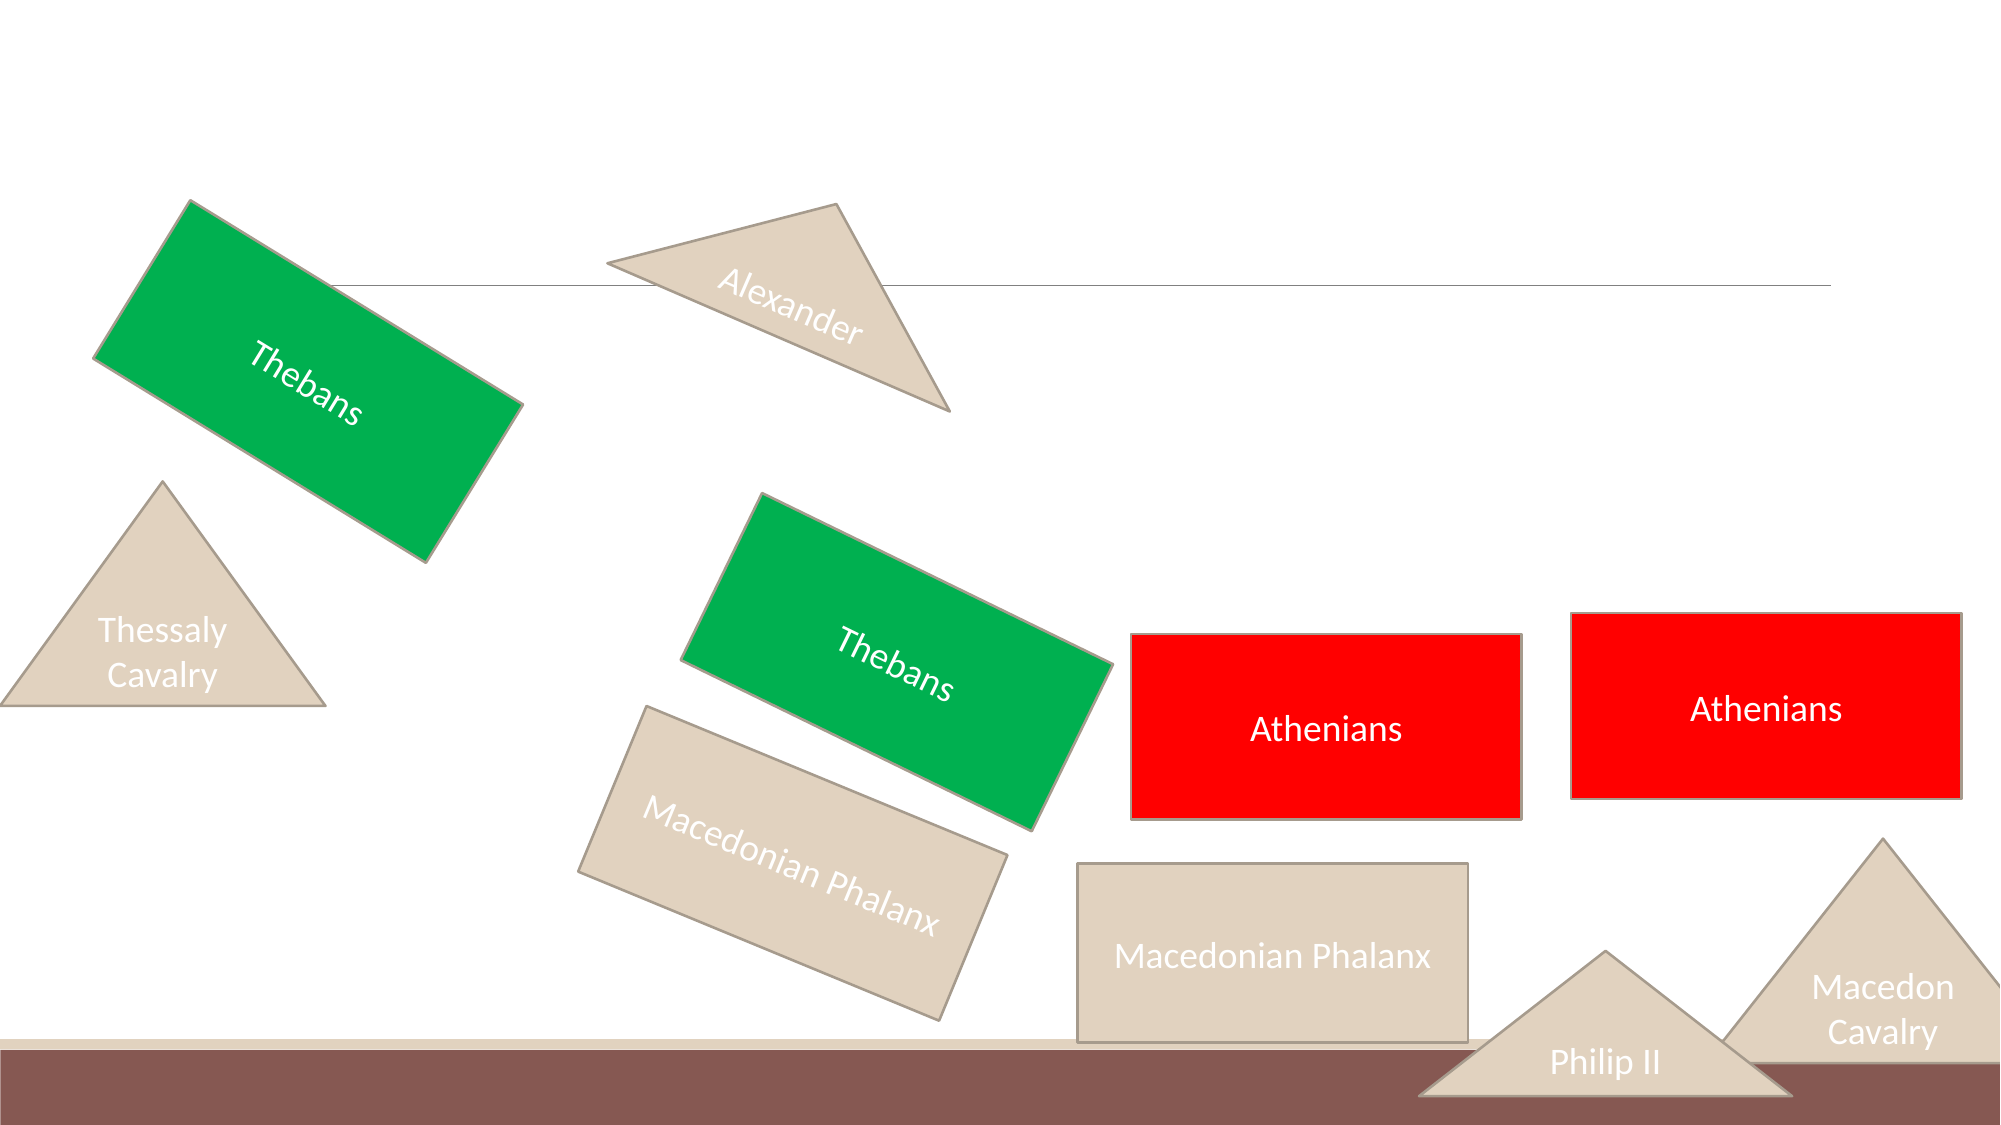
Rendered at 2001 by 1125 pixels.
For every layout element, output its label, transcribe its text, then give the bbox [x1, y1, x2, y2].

text_box Thessaly Cavalry [0, 480, 327, 708]
text_box Philip II [1417, 949, 1794, 1098]
text_box Macedonian Phalanx [576, 704, 1009, 1022]
text_box Macedon Cavalry [1723, 837, 2000, 1065]
text_box Thebans [679, 491, 1115, 833]
text_box Thebans [92, 199, 525, 564]
text_box Athenians [1130, 633, 1523, 821]
text_box Macedonian Phalanx [1076, 862, 1469, 1044]
text_box Alexander [606, 202, 951, 413]
text_box Athenians [1570, 612, 1963, 800]
